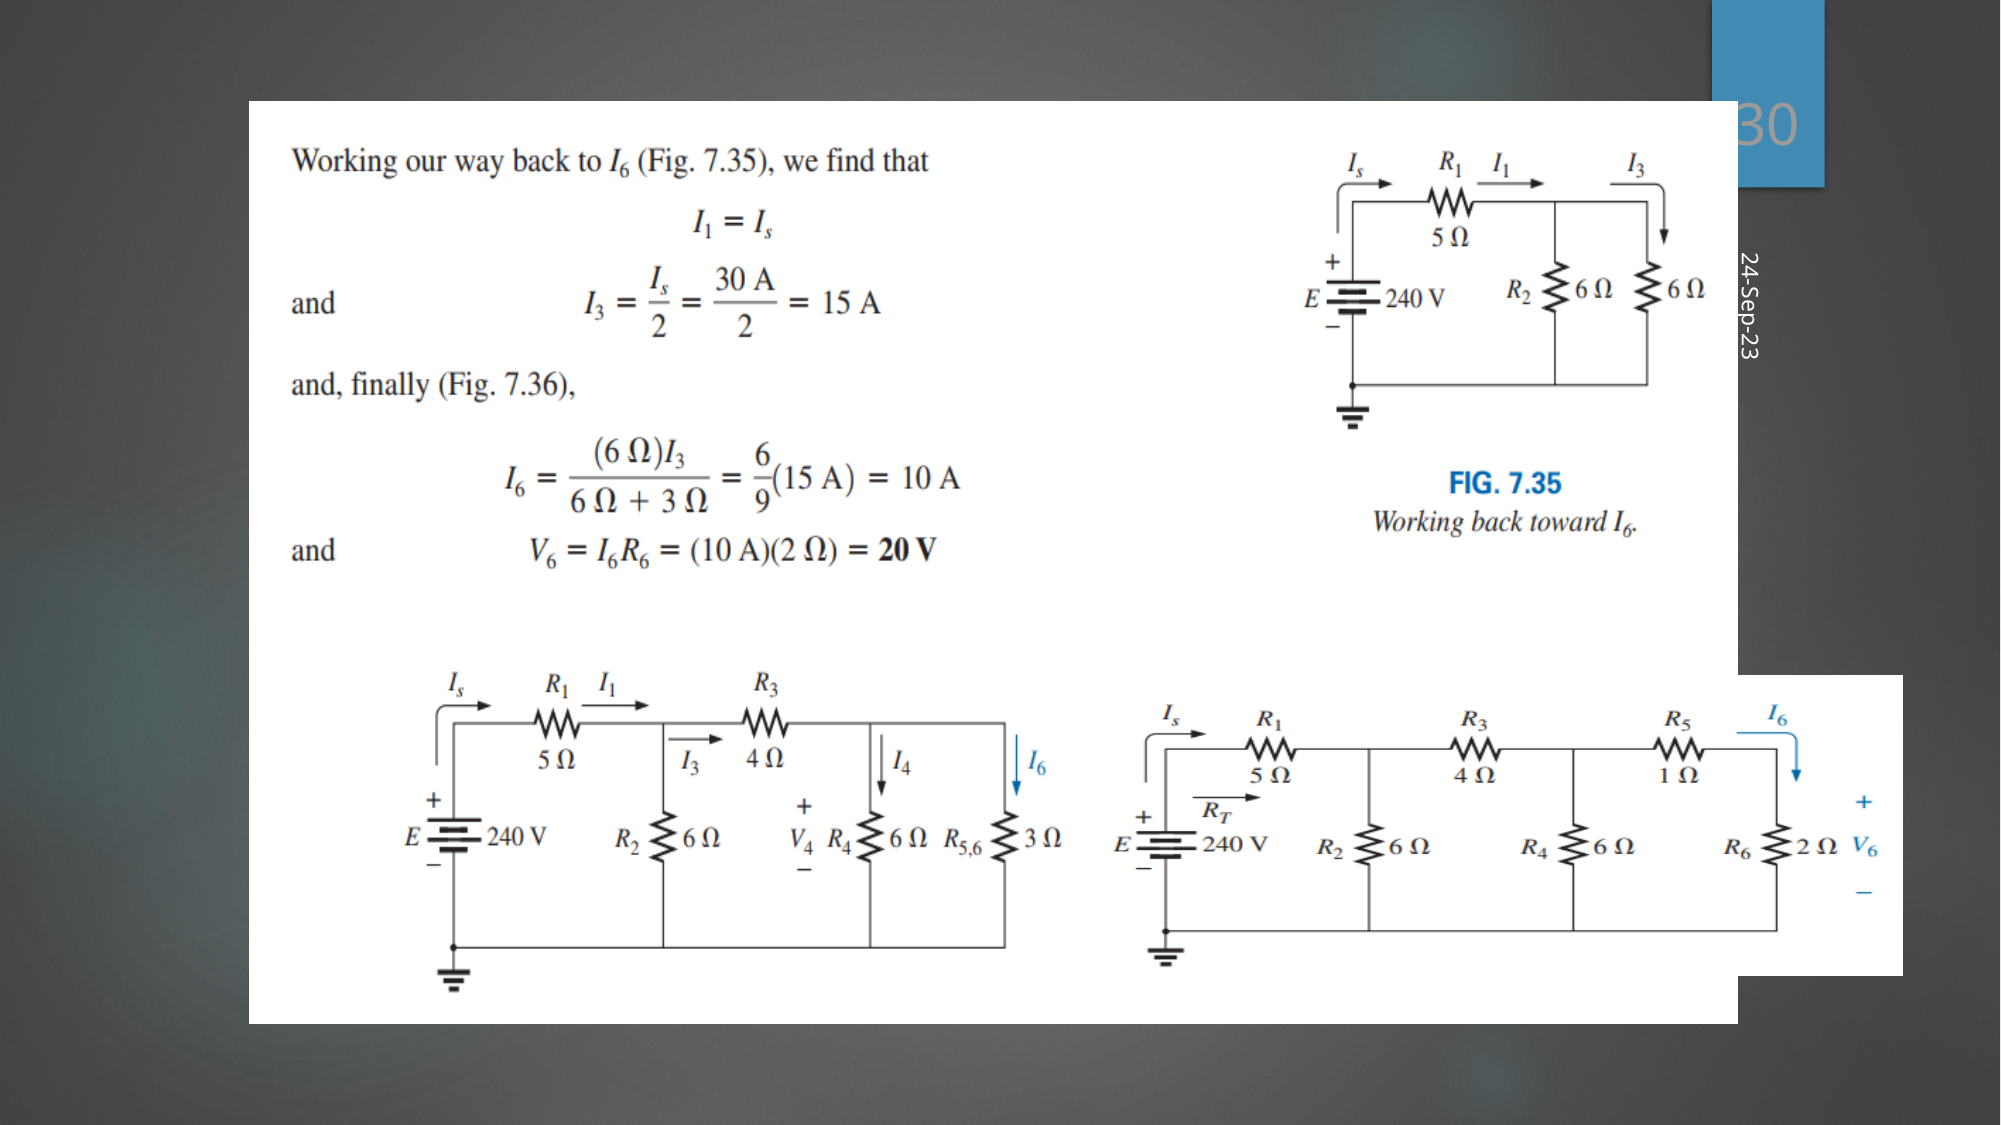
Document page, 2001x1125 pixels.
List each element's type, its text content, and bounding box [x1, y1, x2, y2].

slide_number ‹#› [1698, 48, 1836, 175]
picture [0, 0, 2001, 1125]
slide_number 24-Sep-23 [1740, 237, 1773, 400]
